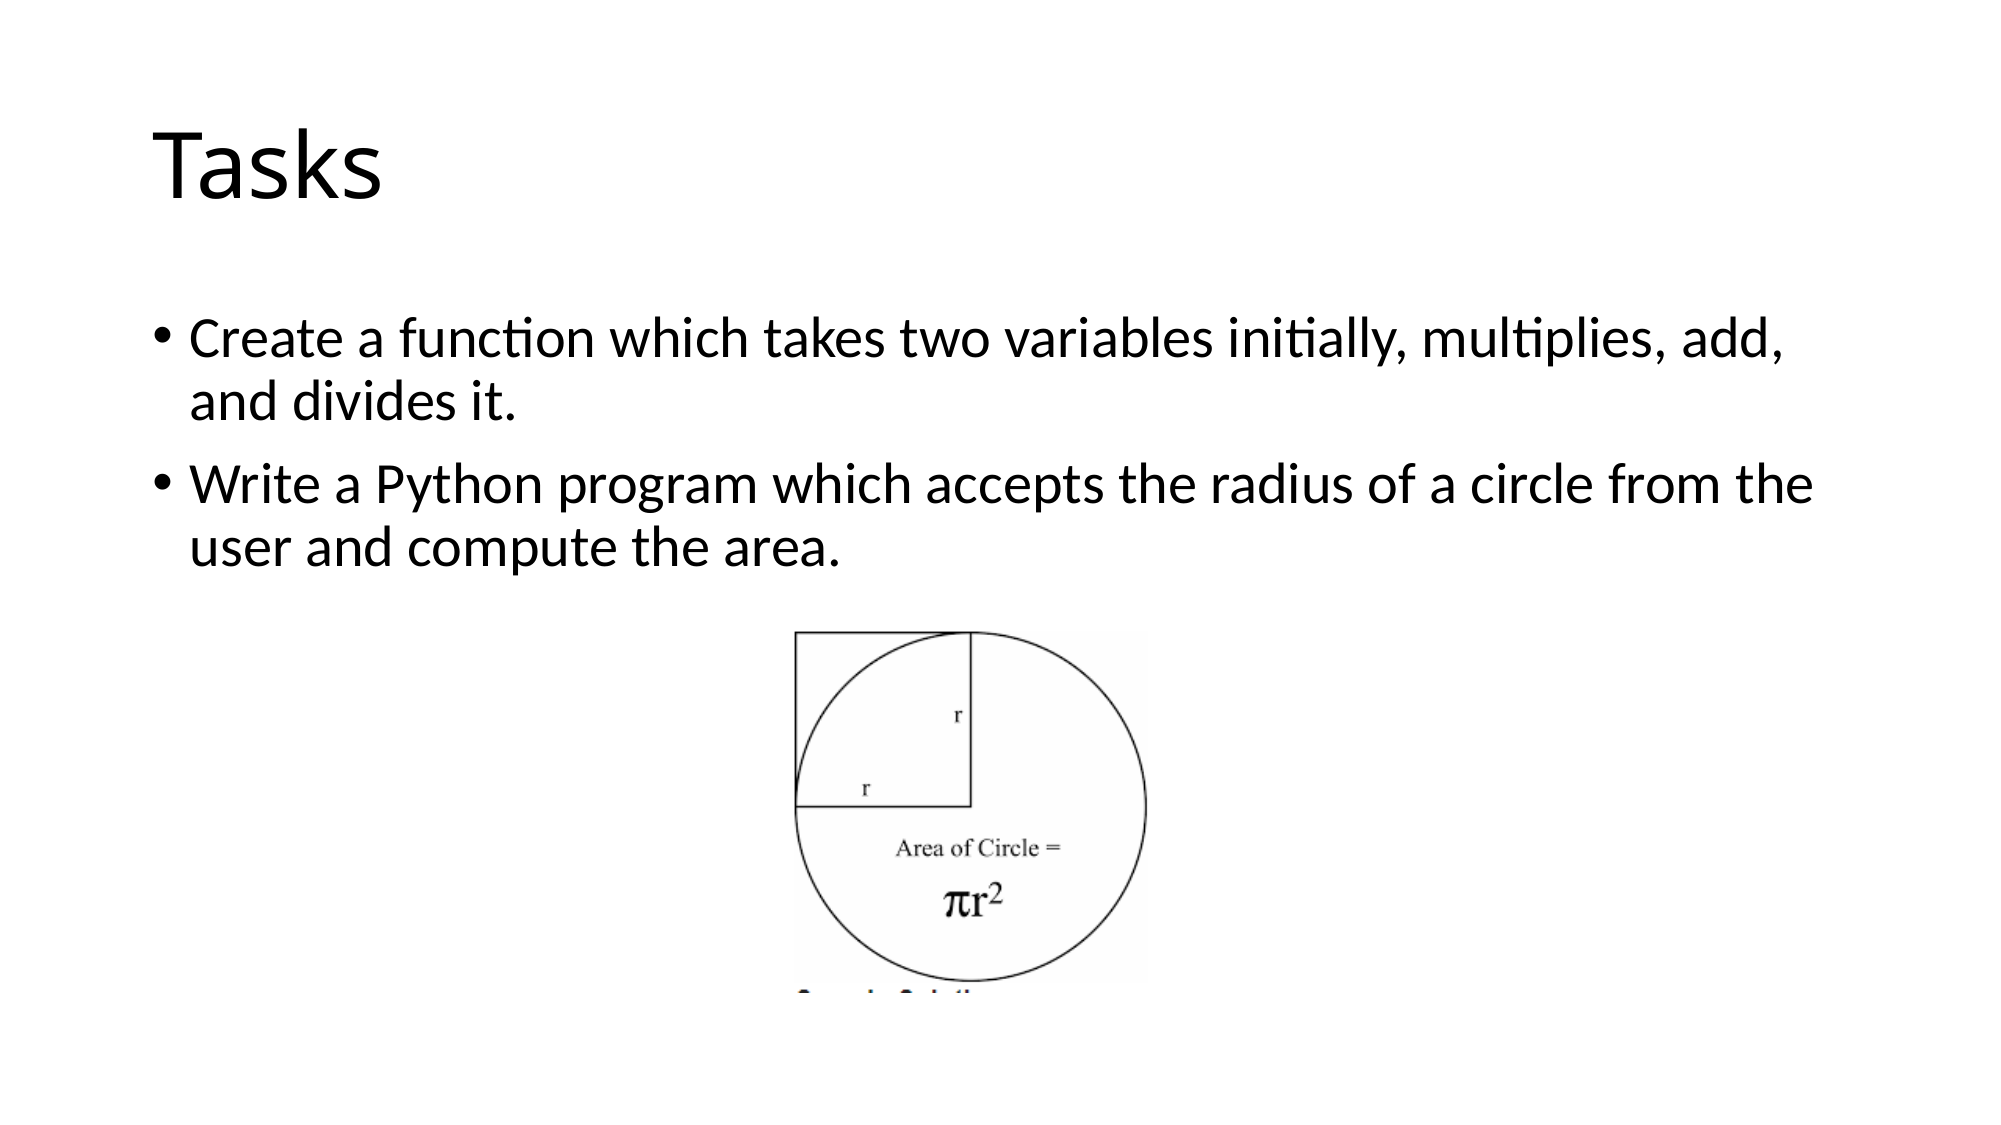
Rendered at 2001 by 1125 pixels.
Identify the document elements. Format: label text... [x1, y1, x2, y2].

picture [784, 621, 1216, 993]
list Create a function which takes two variables initially, multiplies, add, and divides it. Write a Python program which accepts the radius of a circle from the user and compute the area. [137, 299, 1863, 1014]
title Tasks [137, 59, 1863, 278]
